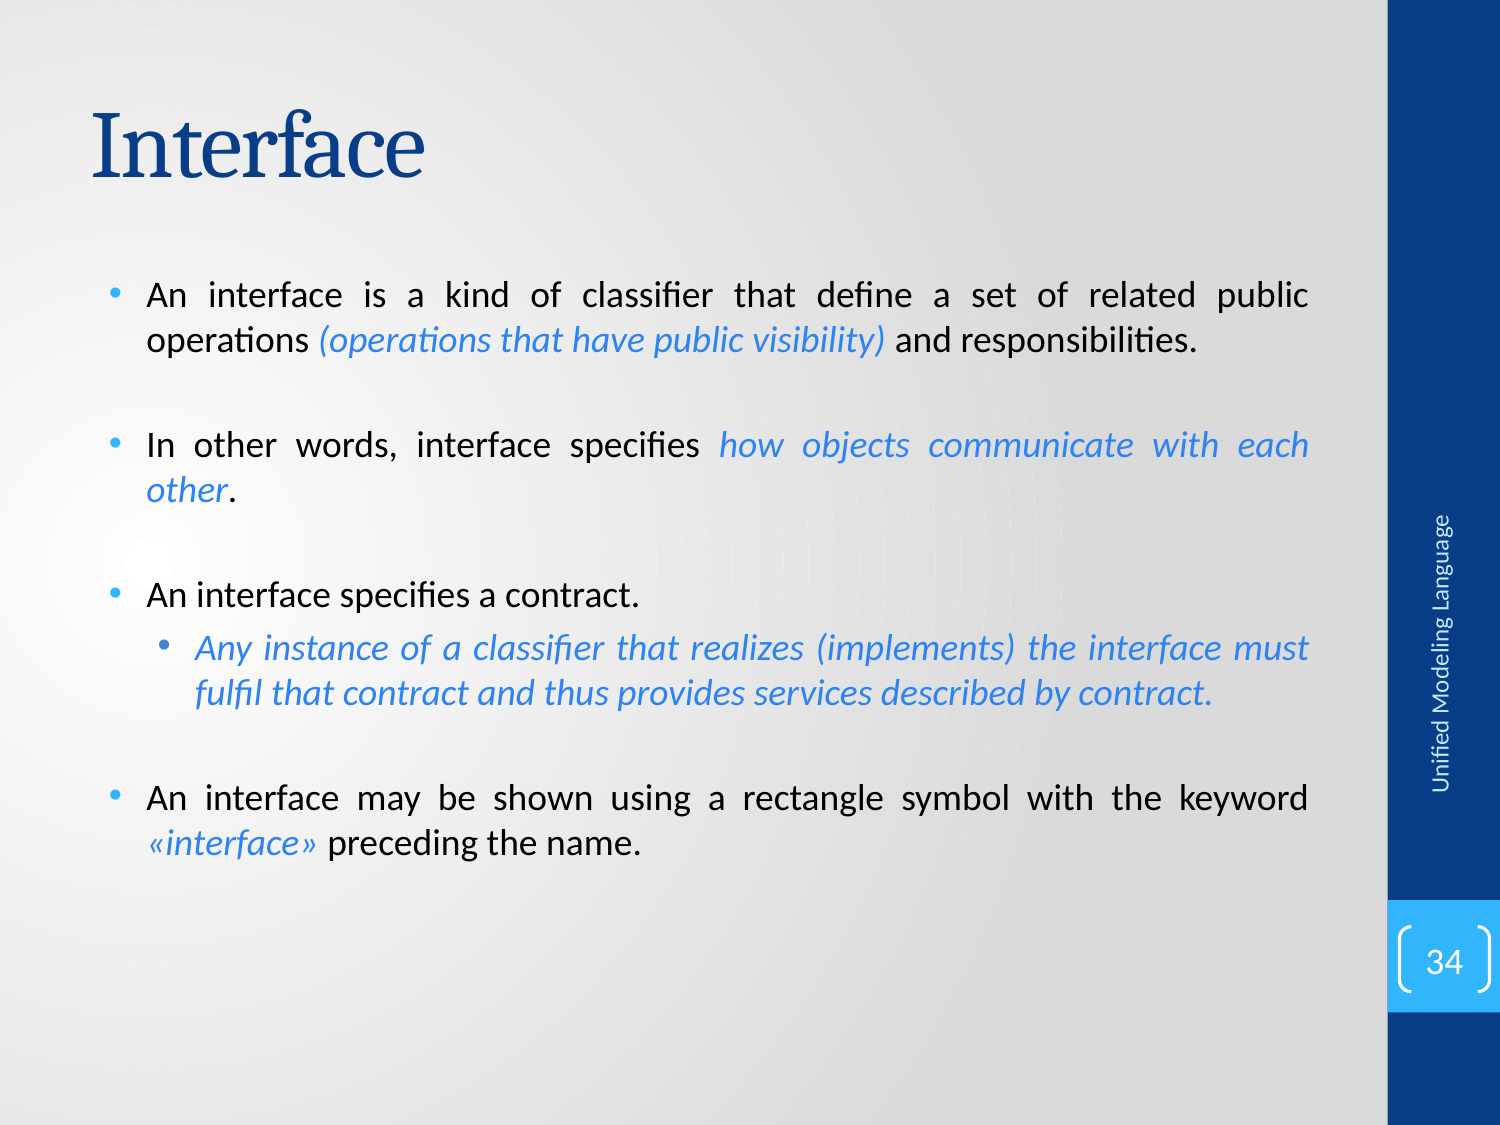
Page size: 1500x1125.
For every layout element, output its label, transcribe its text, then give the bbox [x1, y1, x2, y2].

footer Unified Modeling Language [1408, 500, 1469, 889]
list An interface is a kind of classifier that define a set of related public operations (operations that have public visibility) and responsibilities. In other words, interface specifies how objects communicate with each other. An interface specifies a contract. Any instance of a classifier that realizes (implements) the interface must fulfil that contract and thus provides services described by contract. An interface may be shown using a rectangle symbol with the keyword «interface» preceding the name. [75, 262, 1325, 1050]
title Interface [75, 45, 1325, 233]
slide_number 34 [1397, 925, 1492, 994]
